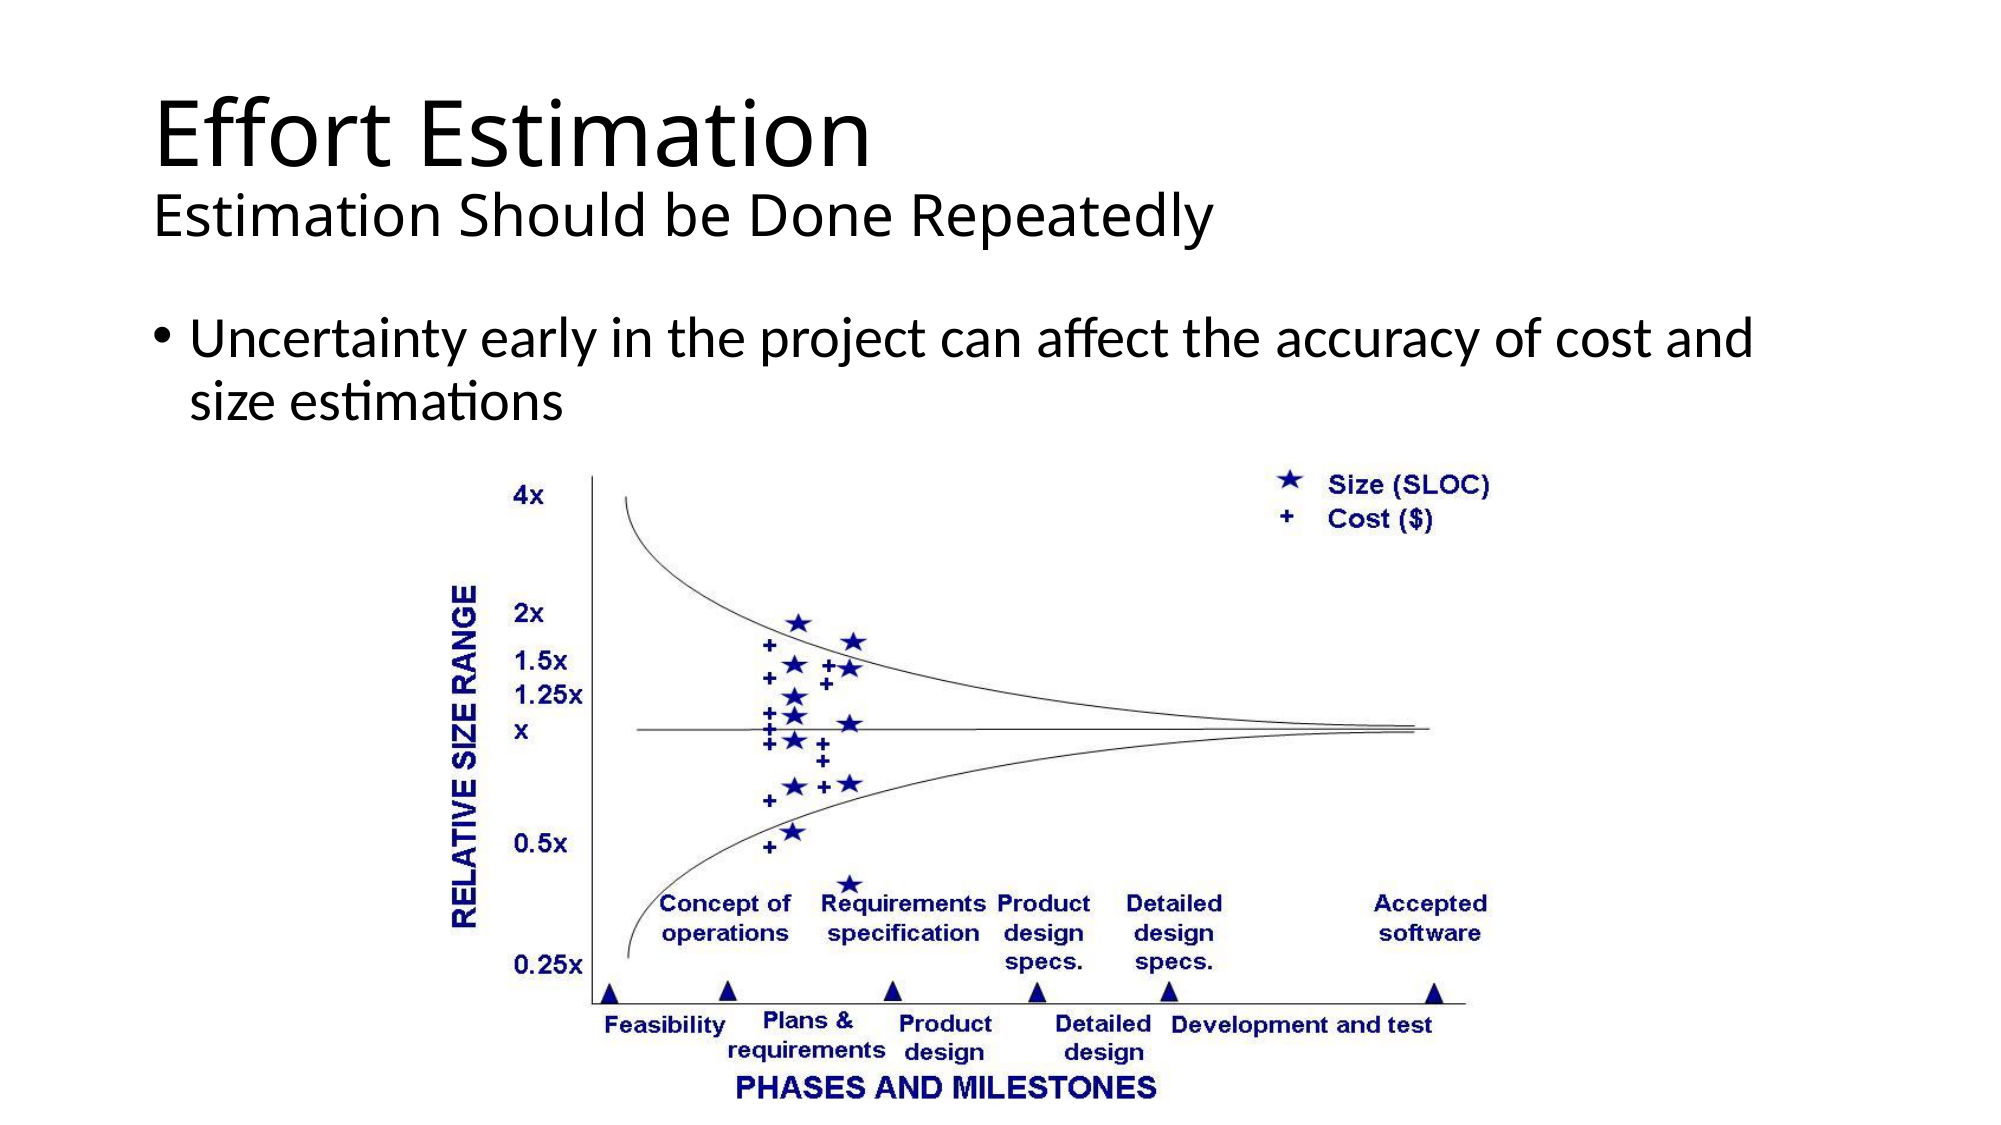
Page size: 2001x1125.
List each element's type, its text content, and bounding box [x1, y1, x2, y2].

title Effort Estimation Estimation Should be Done Repeatedly [137, 59, 1863, 278]
list Uncertainty early in the project can affect the accuracy of cost and size estimations [137, 299, 1863, 1014]
picture [432, 427, 1568, 1110]
